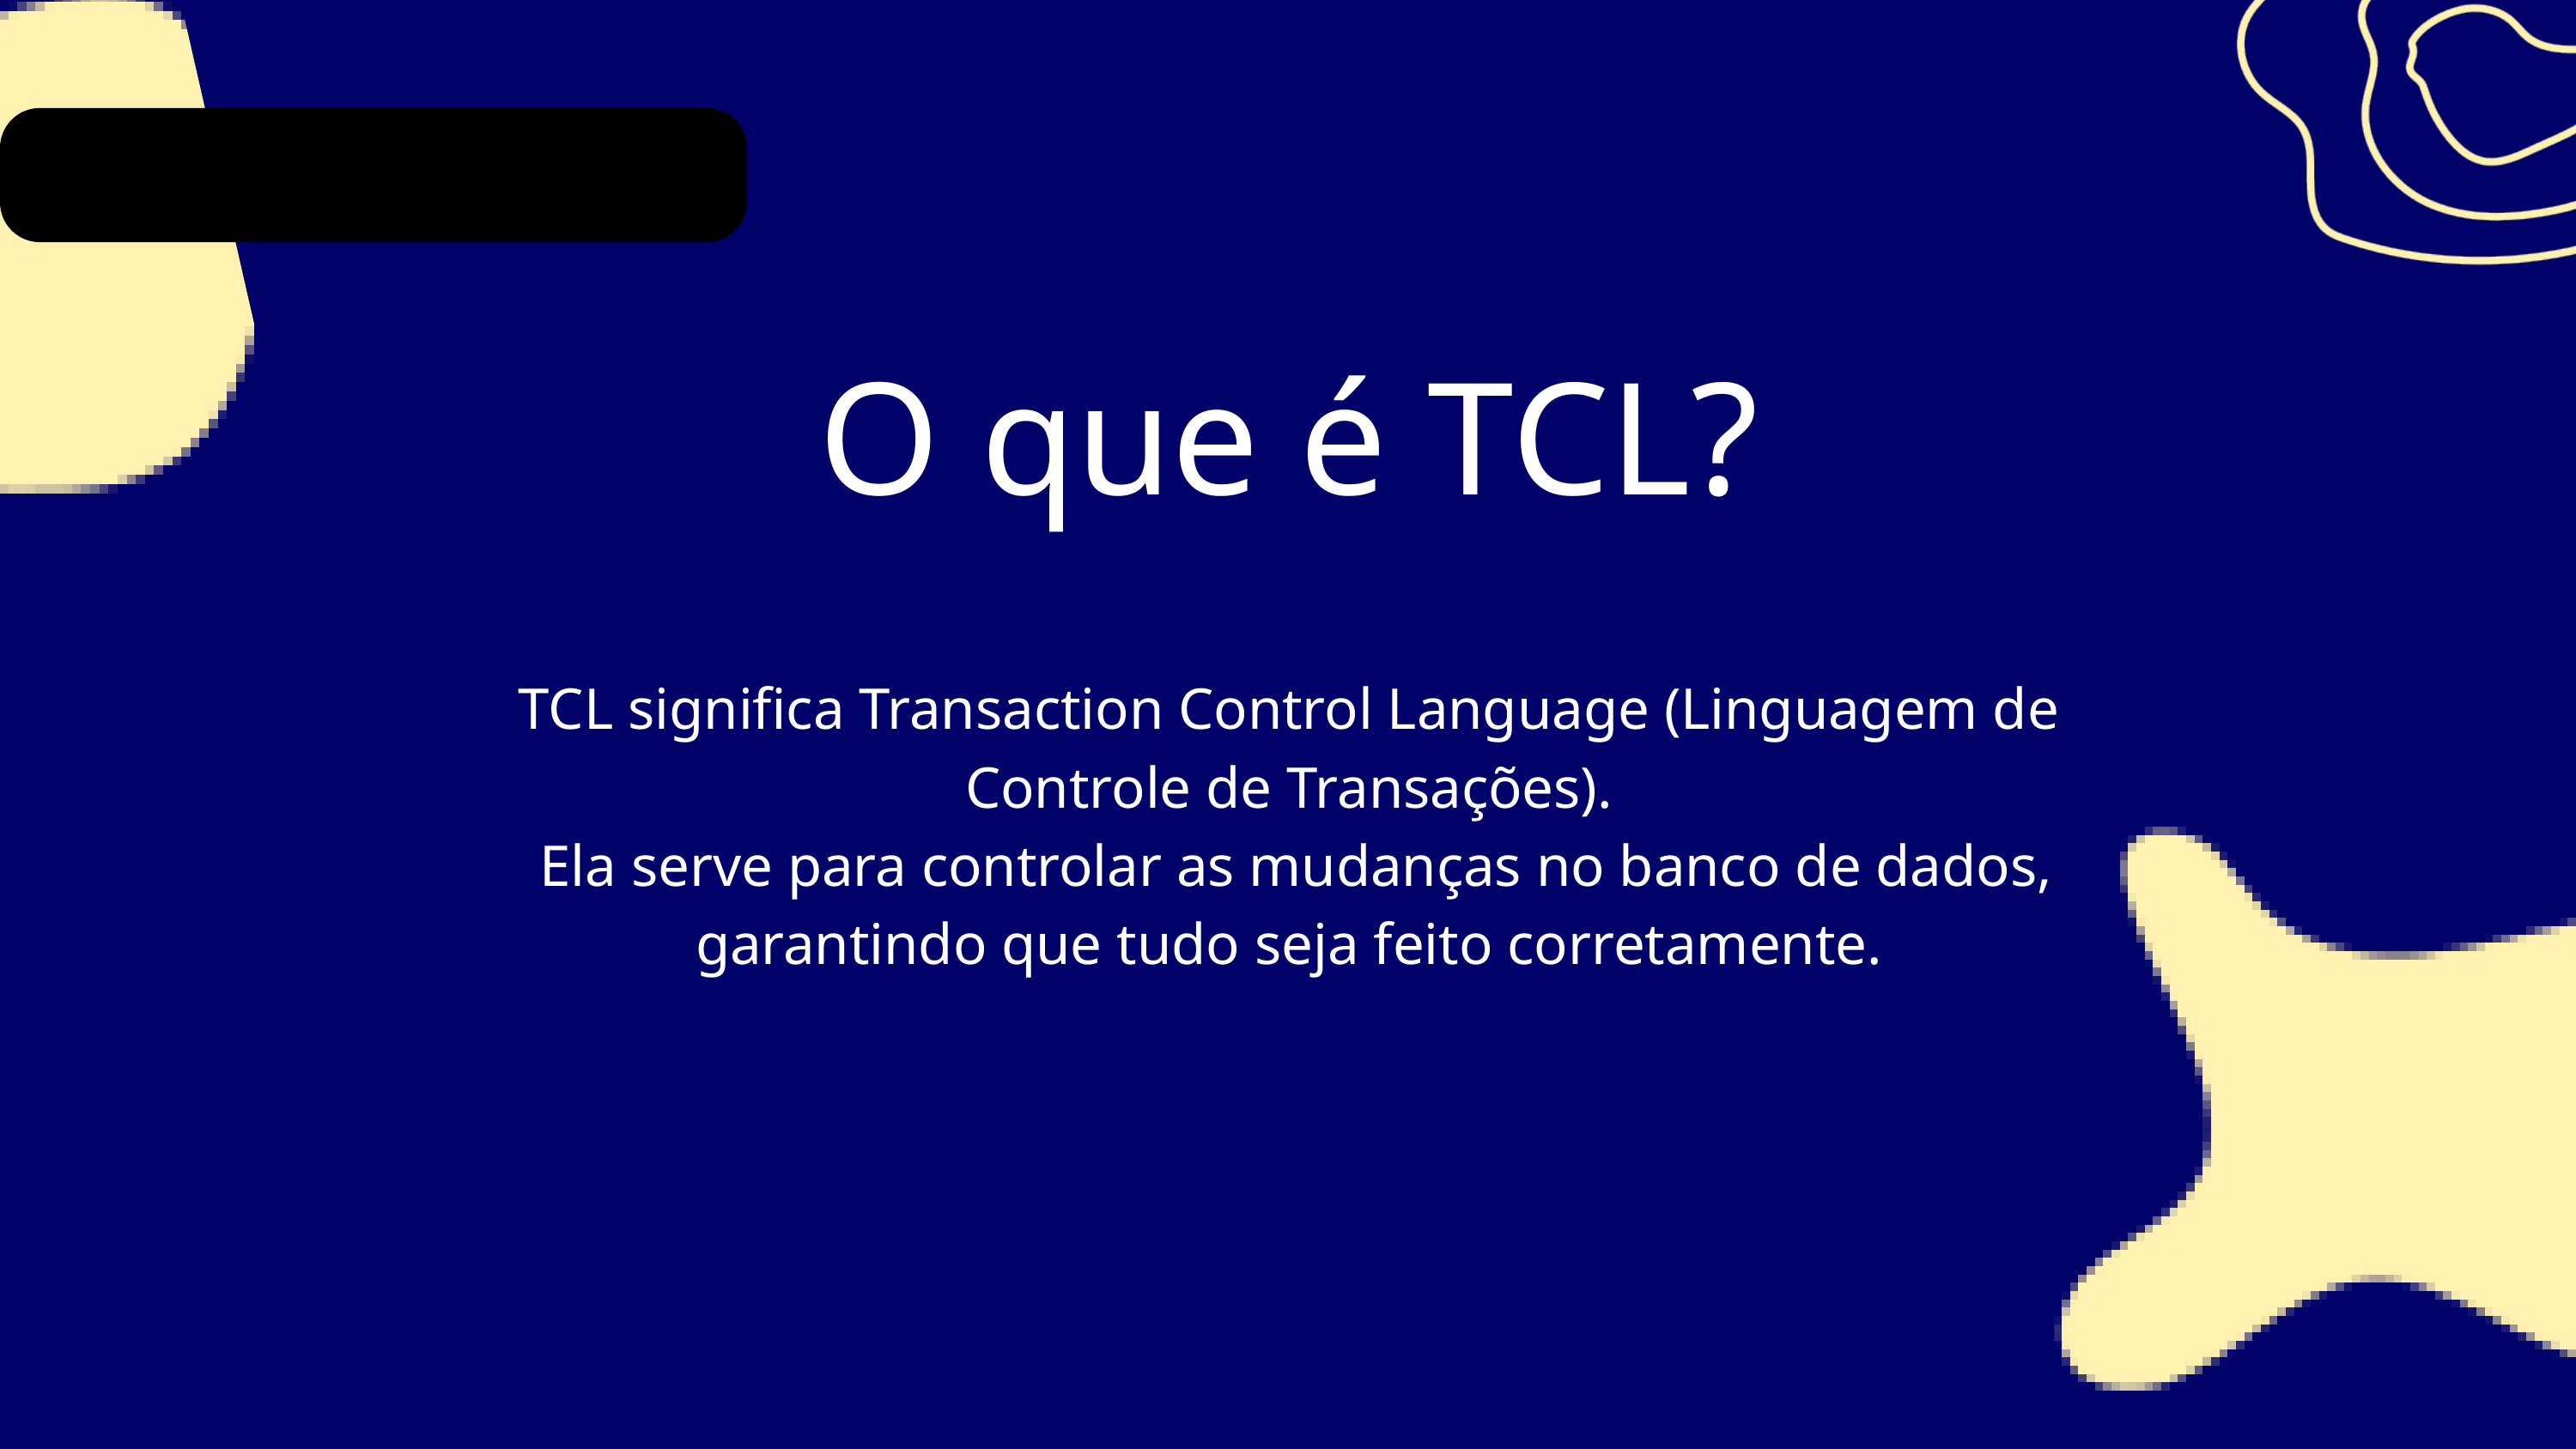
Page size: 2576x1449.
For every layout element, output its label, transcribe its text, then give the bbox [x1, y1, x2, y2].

text_box [0, 248, 291, 551]
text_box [0, 107, 748, 243]
text_box TCL significa Transaction Control Language (Linguagem de Controle de Transações). Ela serve para controlar as mudanças no banco de dados, garantindo que tudo seja feito corretamente. [468, 662, 2110, 976]
text_box [2231, 0, 2576, 267]
text_box O que é TCL? [804, 308, 1774, 526]
text_box [0, 0, 205, 106]
text_box [2054, 819, 2576, 1399]
